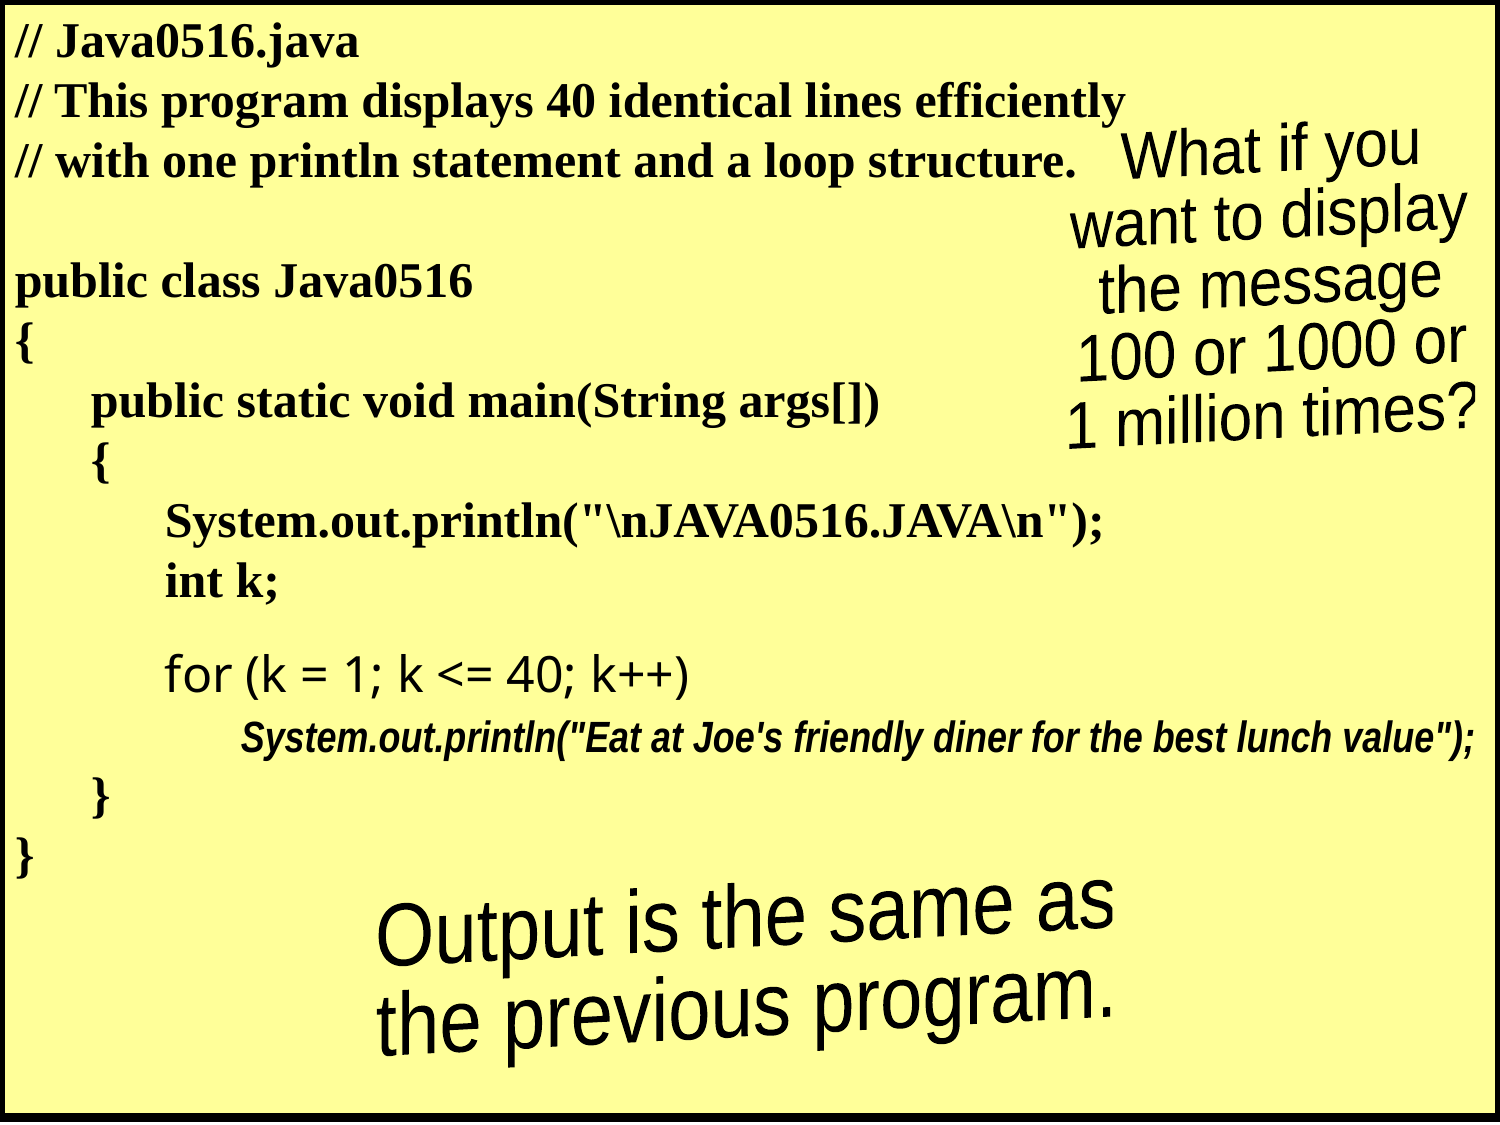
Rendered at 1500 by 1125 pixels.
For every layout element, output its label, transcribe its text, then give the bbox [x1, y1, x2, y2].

text_box // Java0516.java // This program displays 40 identical lines efficiently // with one println statement and a loop structure. public class Java0516 { public static void main(String args[]) { System.out.println("\nJAVA0516.JAVA\n"); int k; for (k = 1; k <= 40; k++) System.out.println("Eat at Joe's friendly diner for the best lunch value"); } } [0, 0, 1500, 1118]
